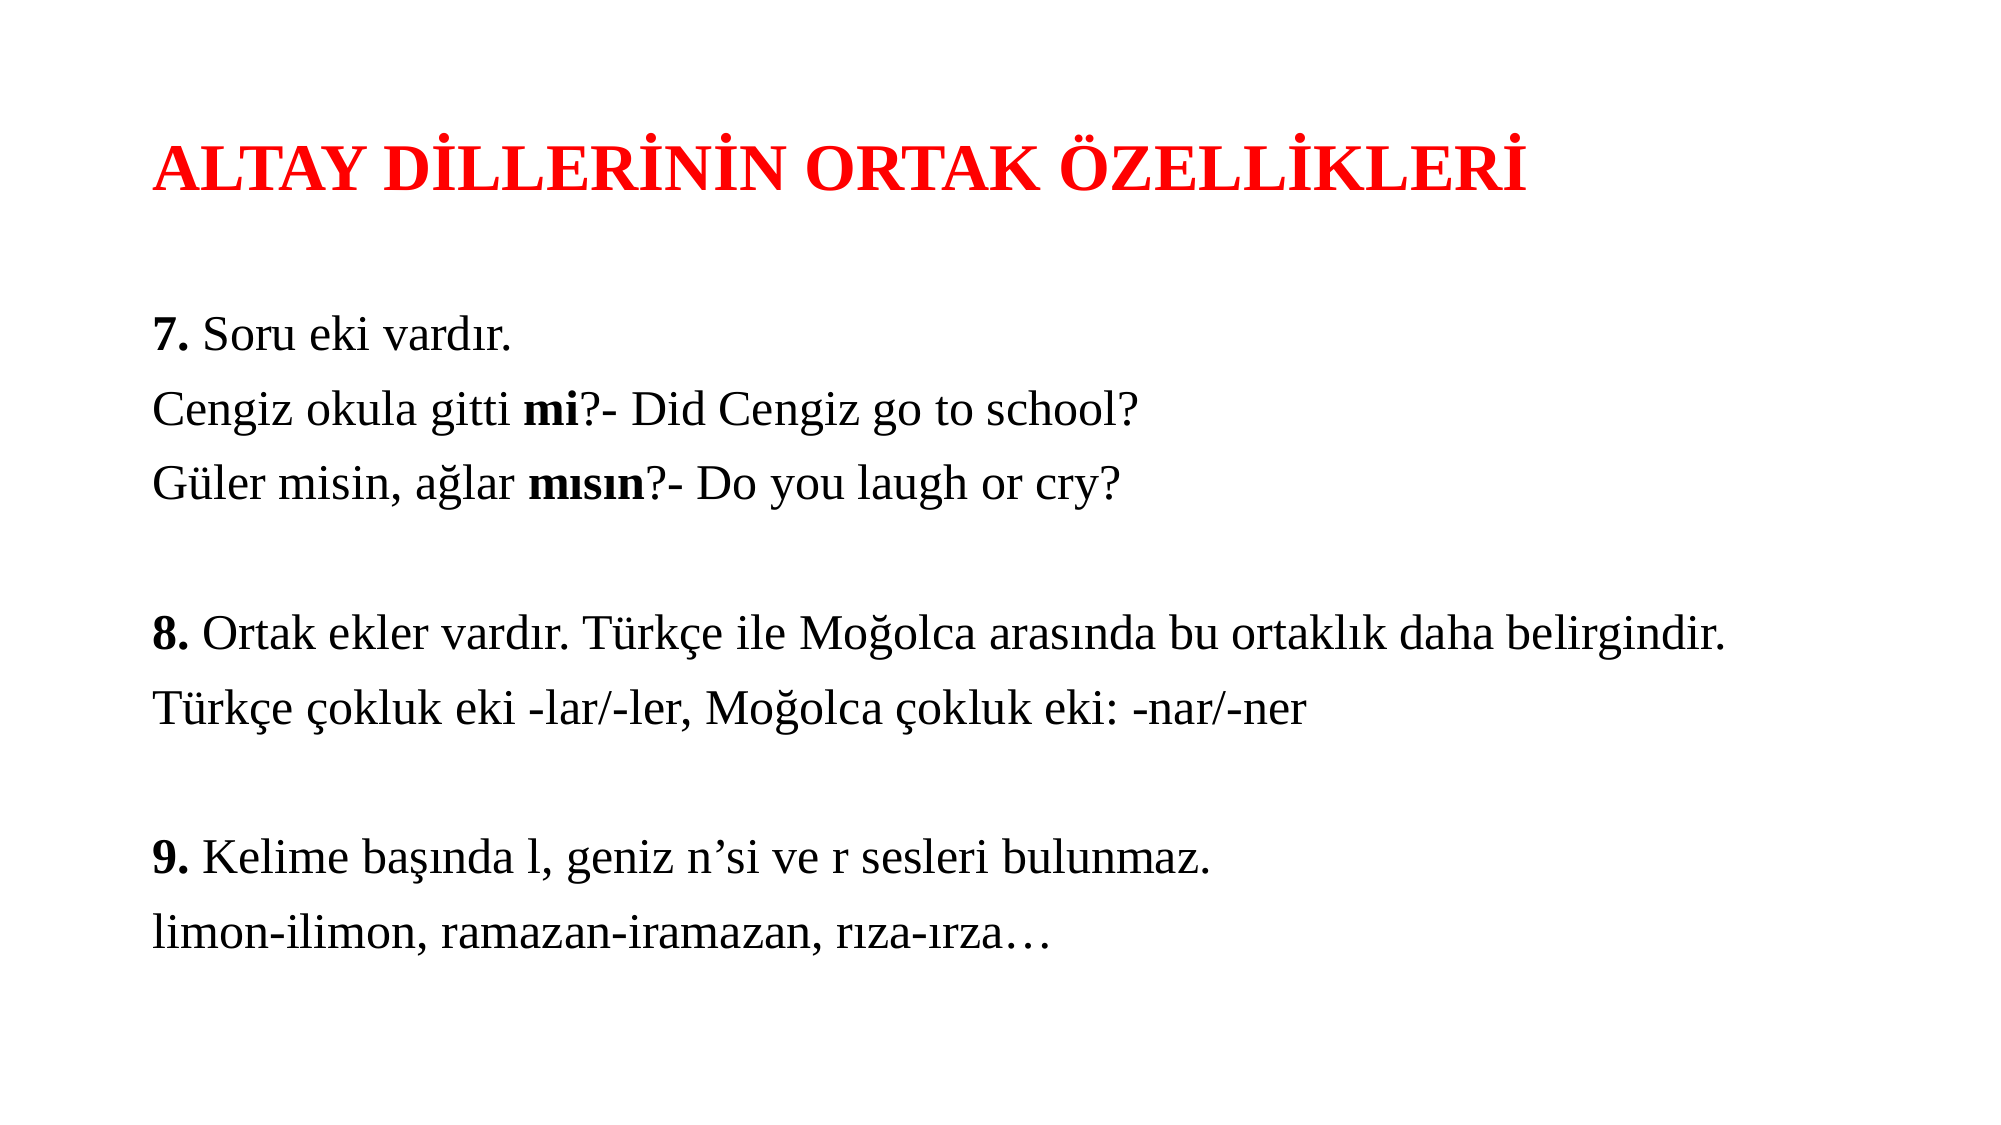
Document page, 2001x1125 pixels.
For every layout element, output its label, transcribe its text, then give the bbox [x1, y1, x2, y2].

list 7. Soru eki vardır. Cengiz okula gitti mi?- Did Cengiz go to school? Güler misin, ağlar mısın?- Do you laugh or cry? 8. Ortak ekler vardır. Türkçe ile Moğolca arasında bu ortaklık daha belirgindir. Türkçe çokluk eki -lar/-ler, Moğolca çokluk eki: -nar/-ner 9. Kelime başında l, geniz n’si ve r sesleri bulunmaz. limon-ilimon, ramazan-iramazan, rıza-ırza… [137, 299, 1863, 1014]
title ALTAY DİLLERİNİN ORTAK ÖZELLİKLERİ [137, 59, 1863, 278]
